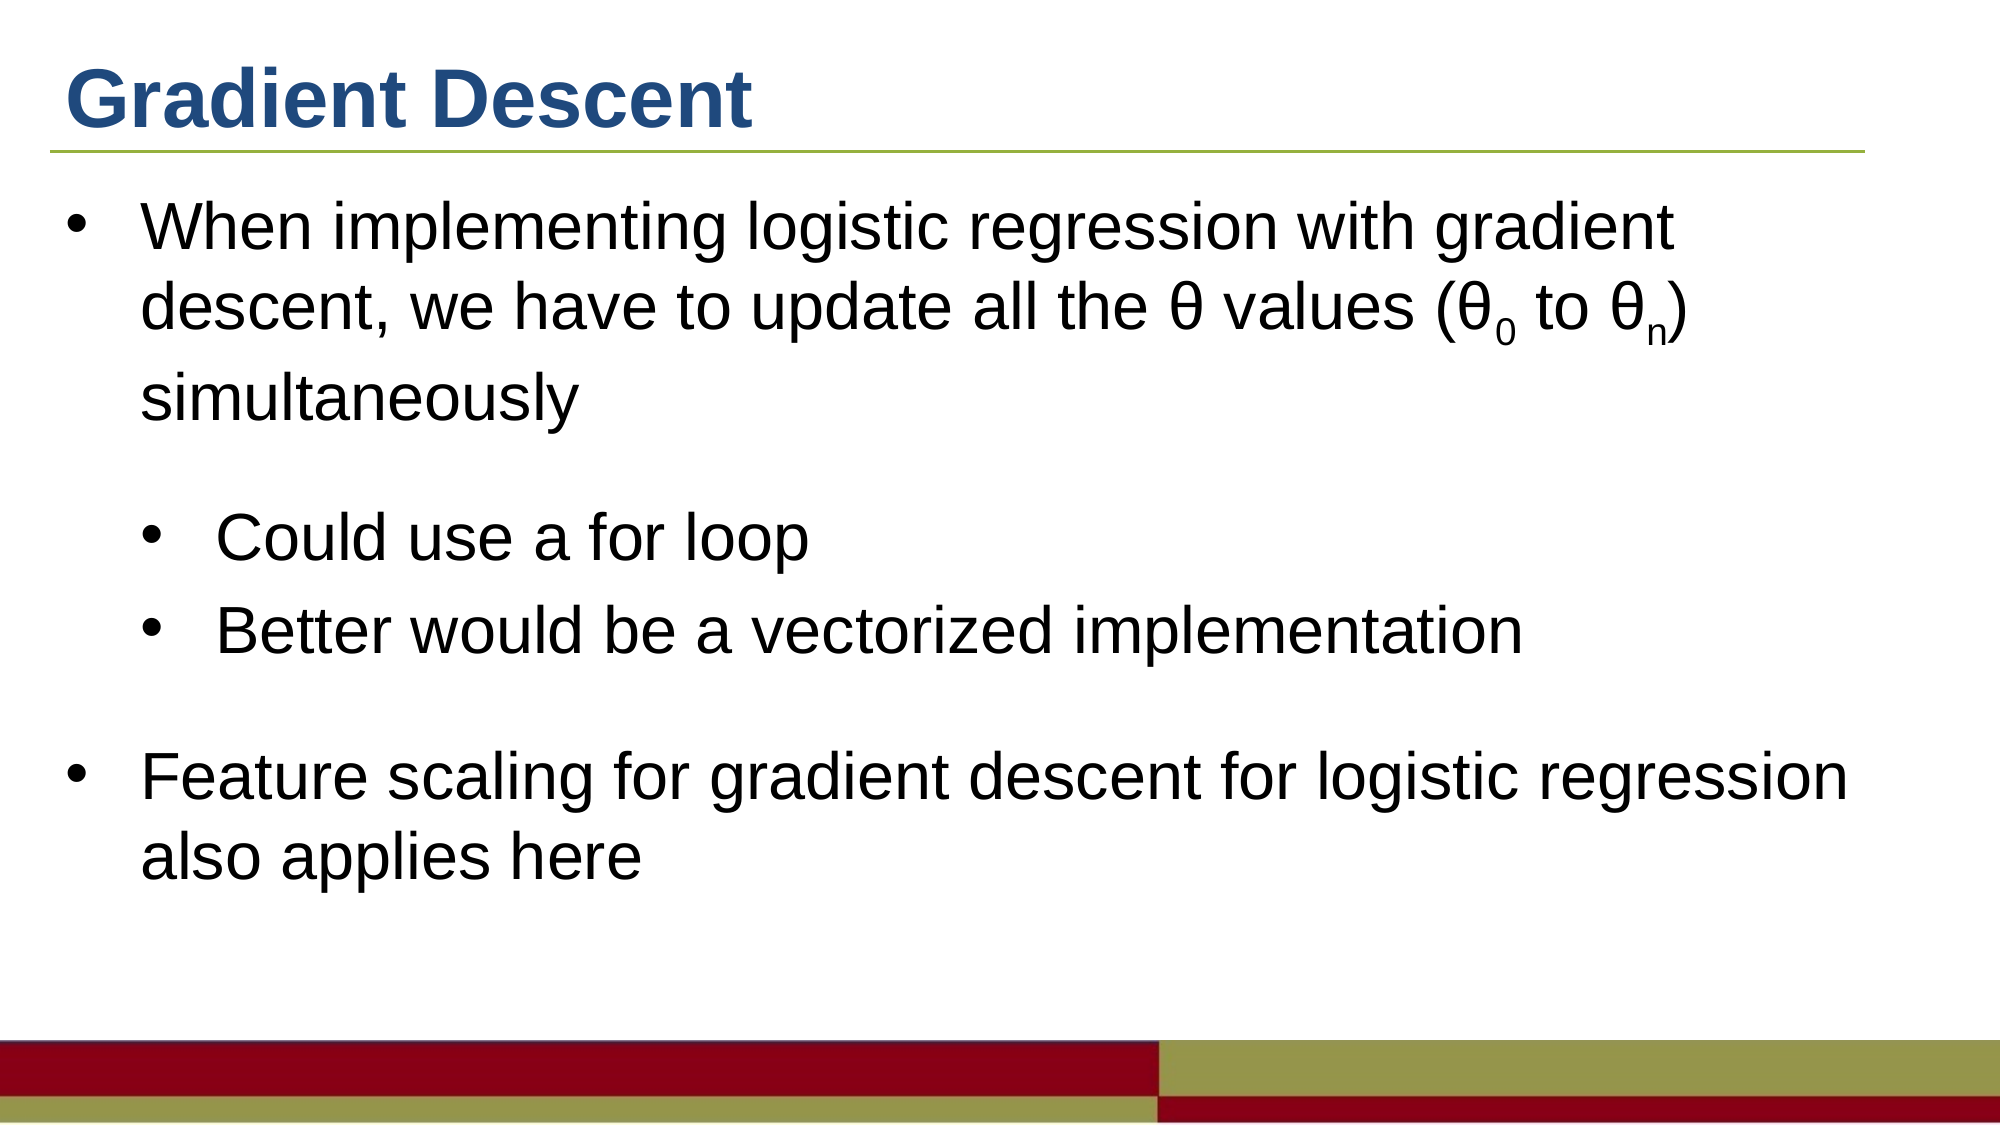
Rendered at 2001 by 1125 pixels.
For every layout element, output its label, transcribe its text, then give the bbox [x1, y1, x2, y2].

picture [0, 1040, 2000, 1125]
title Gradient Descent [50, 37, 1878, 150]
subtitle When implementing logistic regression with gradient descent, we have to update all the θ values (θ0 to θn) simultaneously Could use a for loop Better would be a vectorized implementation Feature scaling for gradient descent for logistic regression also applies here [50, 174, 1878, 1026]
